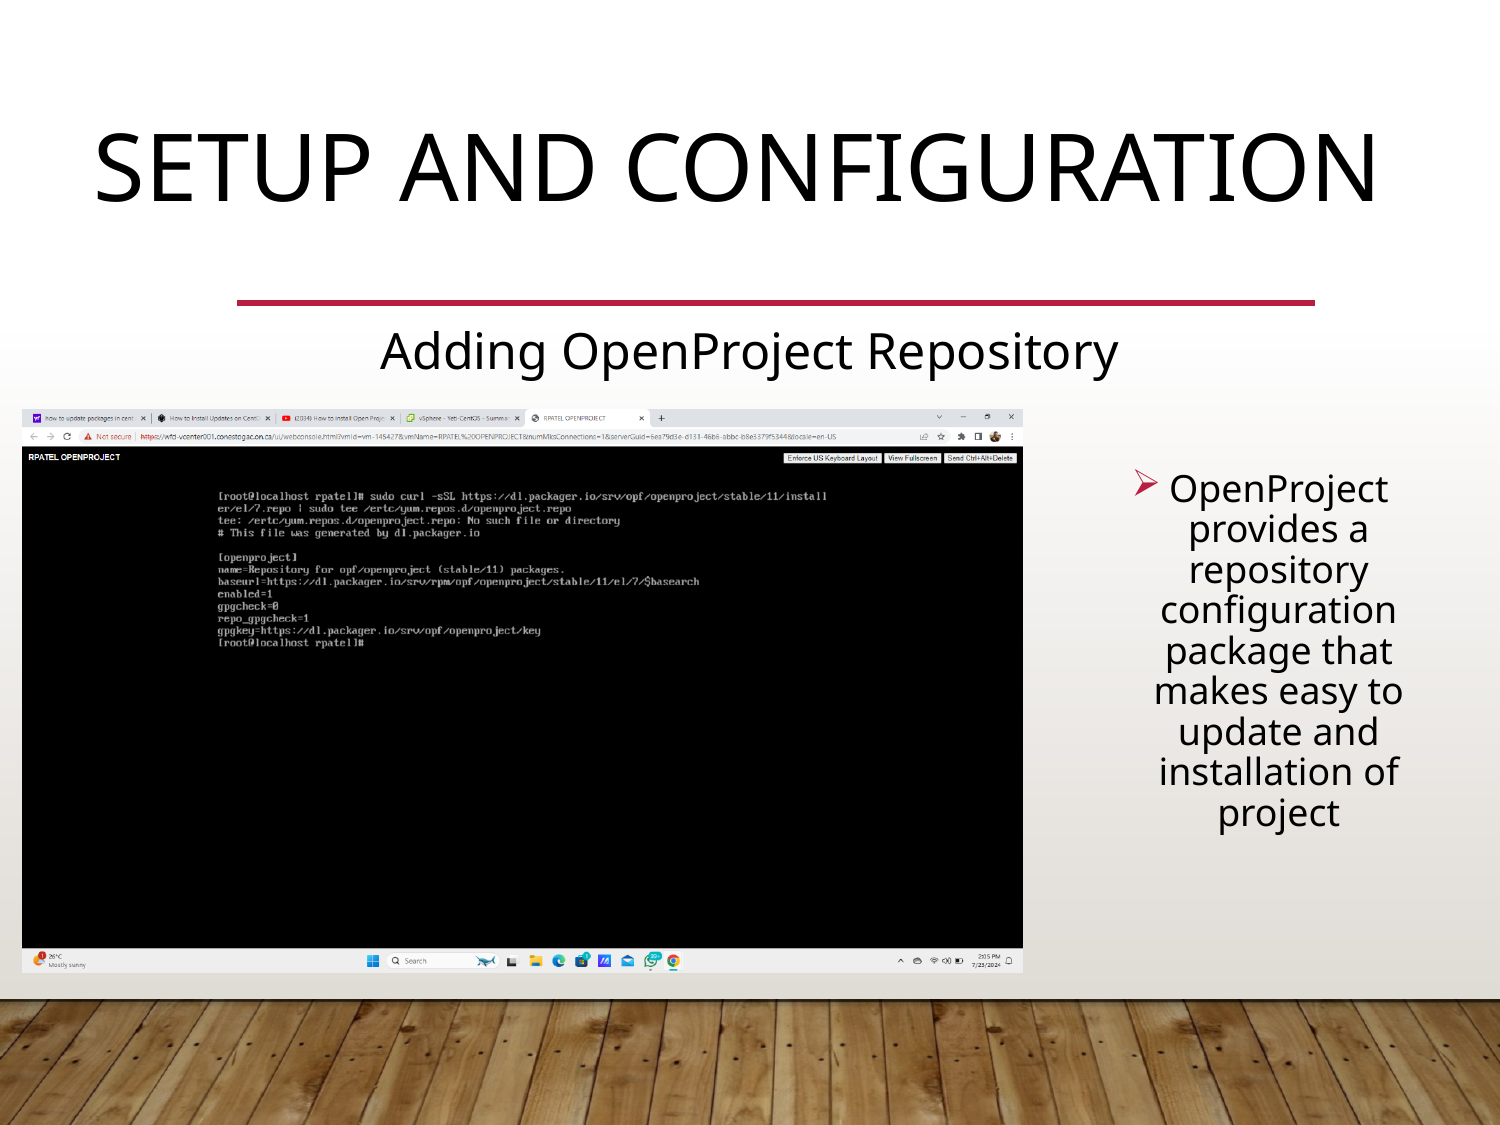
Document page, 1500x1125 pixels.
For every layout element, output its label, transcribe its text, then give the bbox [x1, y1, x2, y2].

title Setup and Configuration [78, 68, 1421, 274]
picture [0, 999, 1500, 1125]
list Adding OpenProject Repository [78, 296, 1421, 410]
picture [22, 409, 1024, 973]
text_box OpenProject provides a repository configuration package that makes easy to update and installation of project [1053, 396, 1467, 909]
